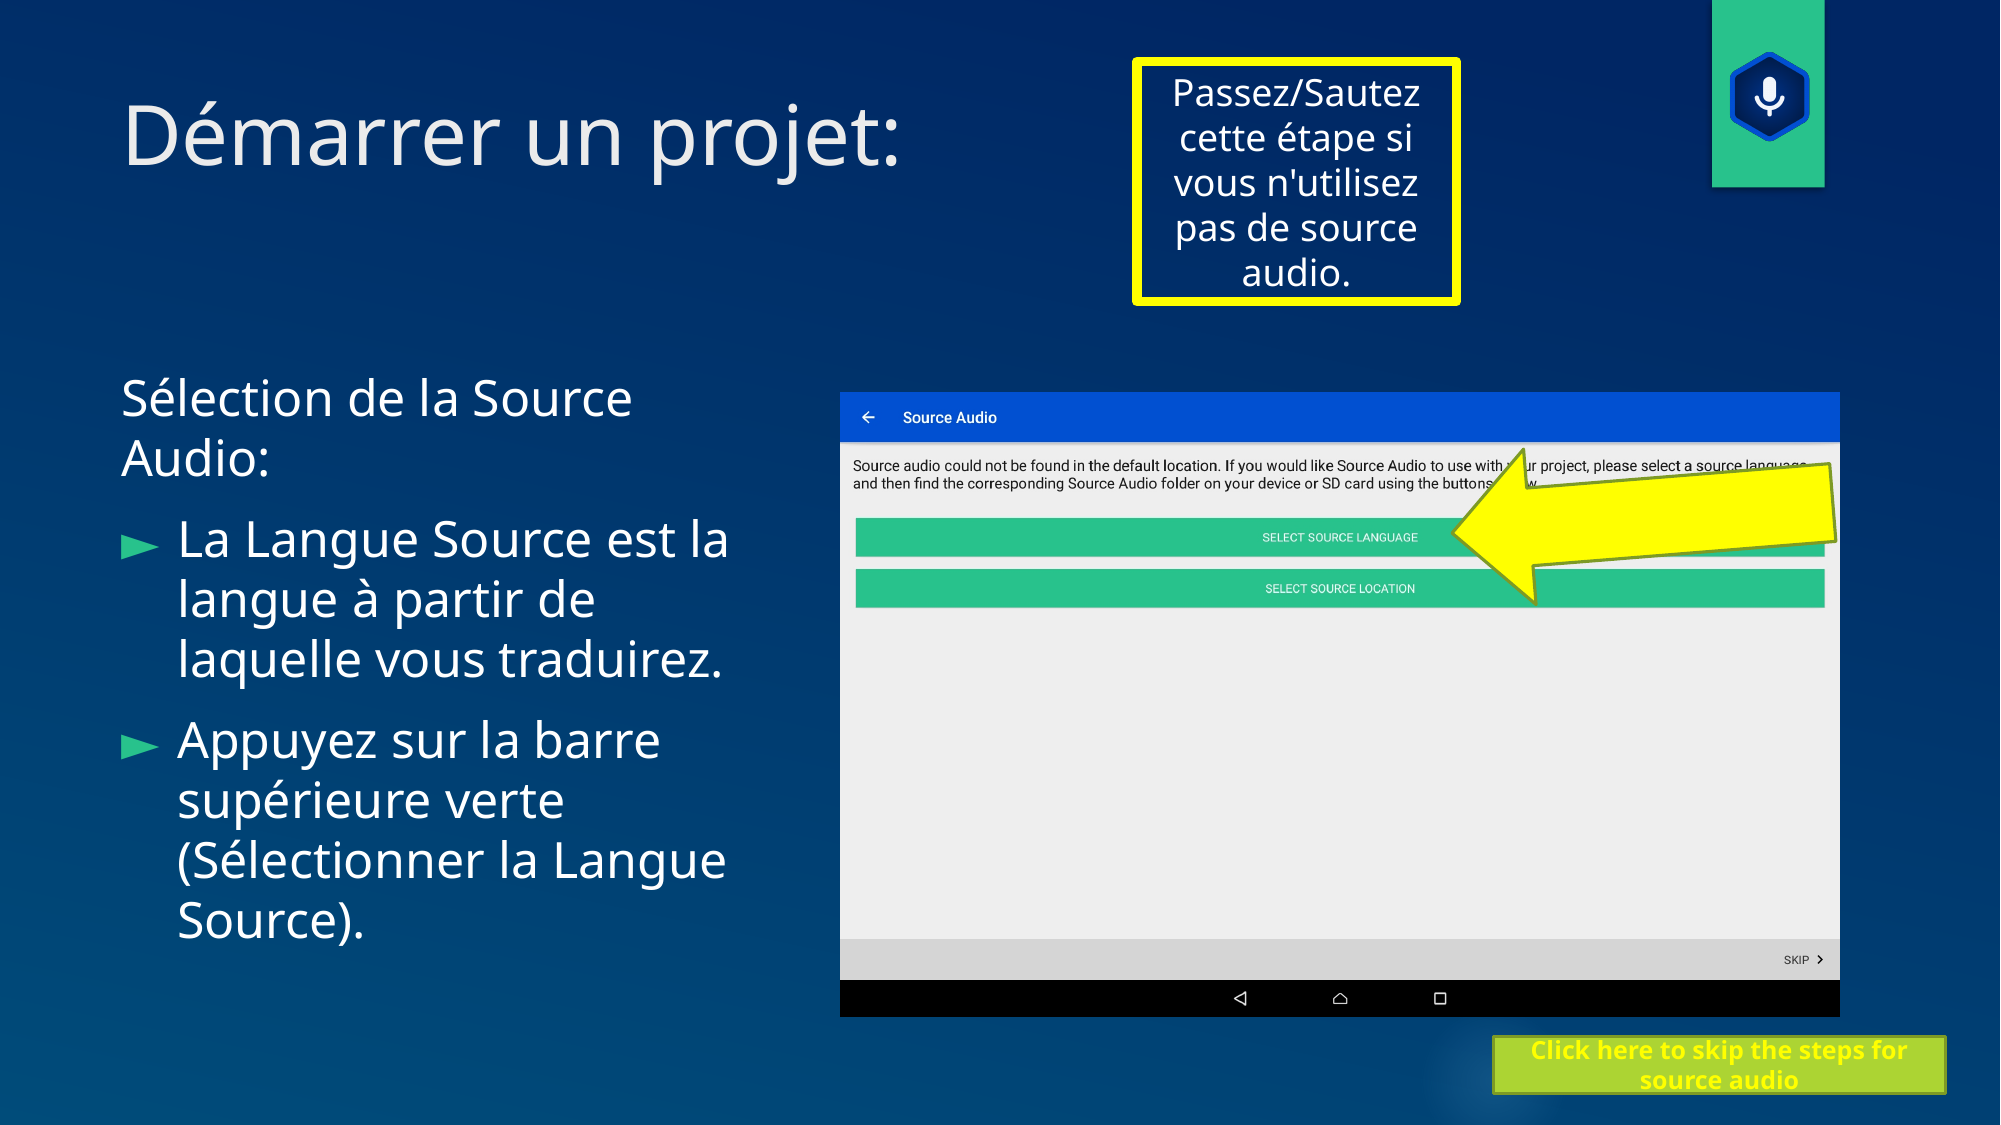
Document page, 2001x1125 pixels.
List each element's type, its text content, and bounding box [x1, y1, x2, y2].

title Démarrer un projet: [106, 74, 1649, 304]
text_box Click here to skip the steps for source audio [1493, 1036, 1946, 1094]
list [839, 391, 1840, 1017]
text_box Passez/Sautez cette étape si vous n'utilisez pas de source audio. [1136, 61, 1457, 302]
picture [1412, 1017, 1576, 1125]
list Sélection de la Source Audio: La Langue Source est la langue à partir de laquelle vous traduirez. Appuyez sur la barre supérieure verte (Sélectionner la Langue Source). [106, 358, 798, 1049]
picture [1720, 47, 1819, 146]
